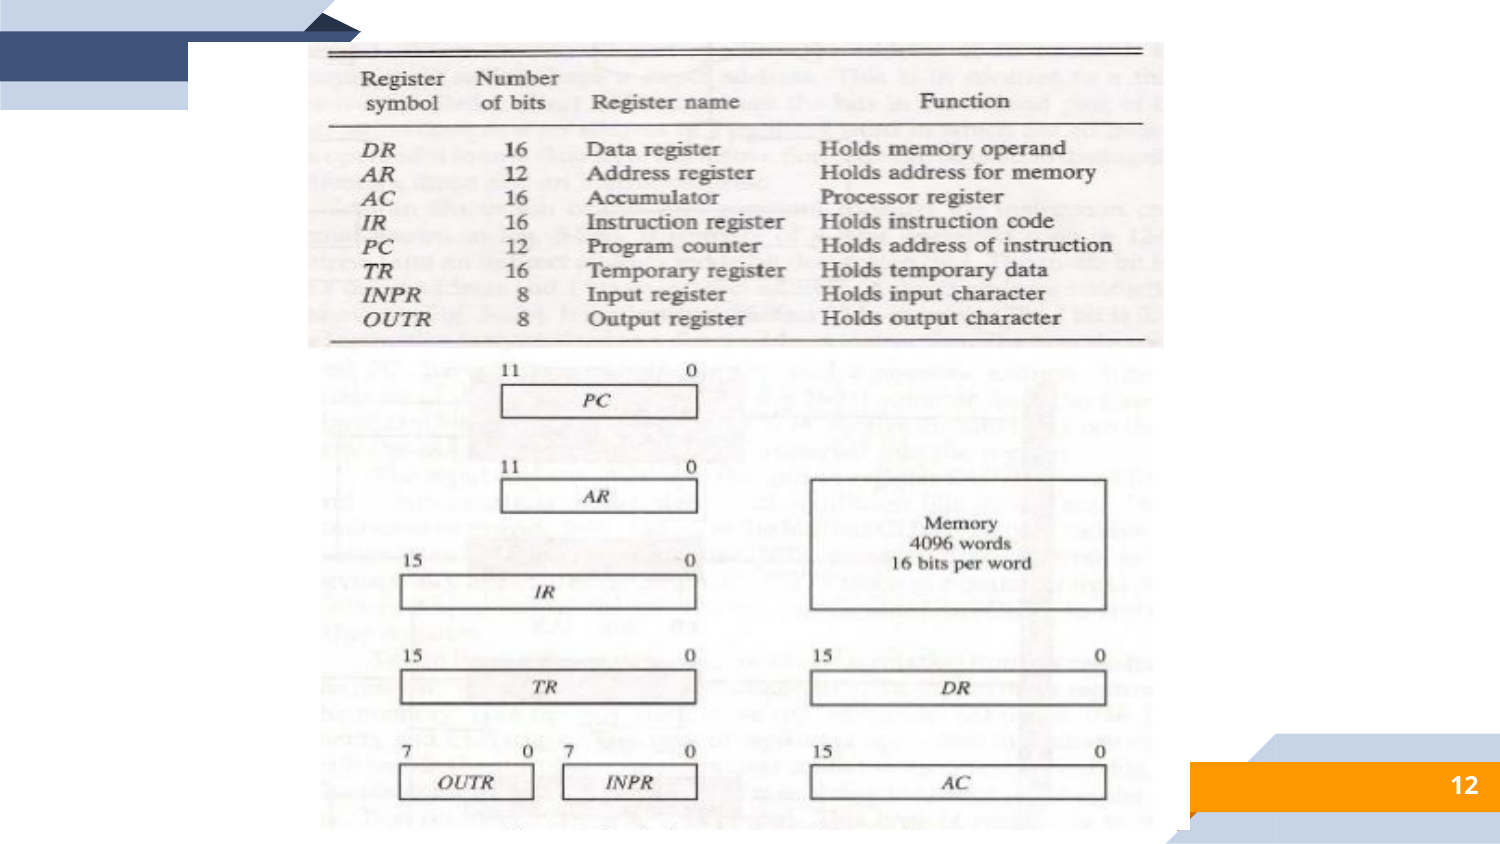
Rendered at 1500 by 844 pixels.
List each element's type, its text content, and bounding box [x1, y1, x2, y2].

picture [188, 41, 1190, 830]
slide_number 12 [1249, 760, 1494, 813]
